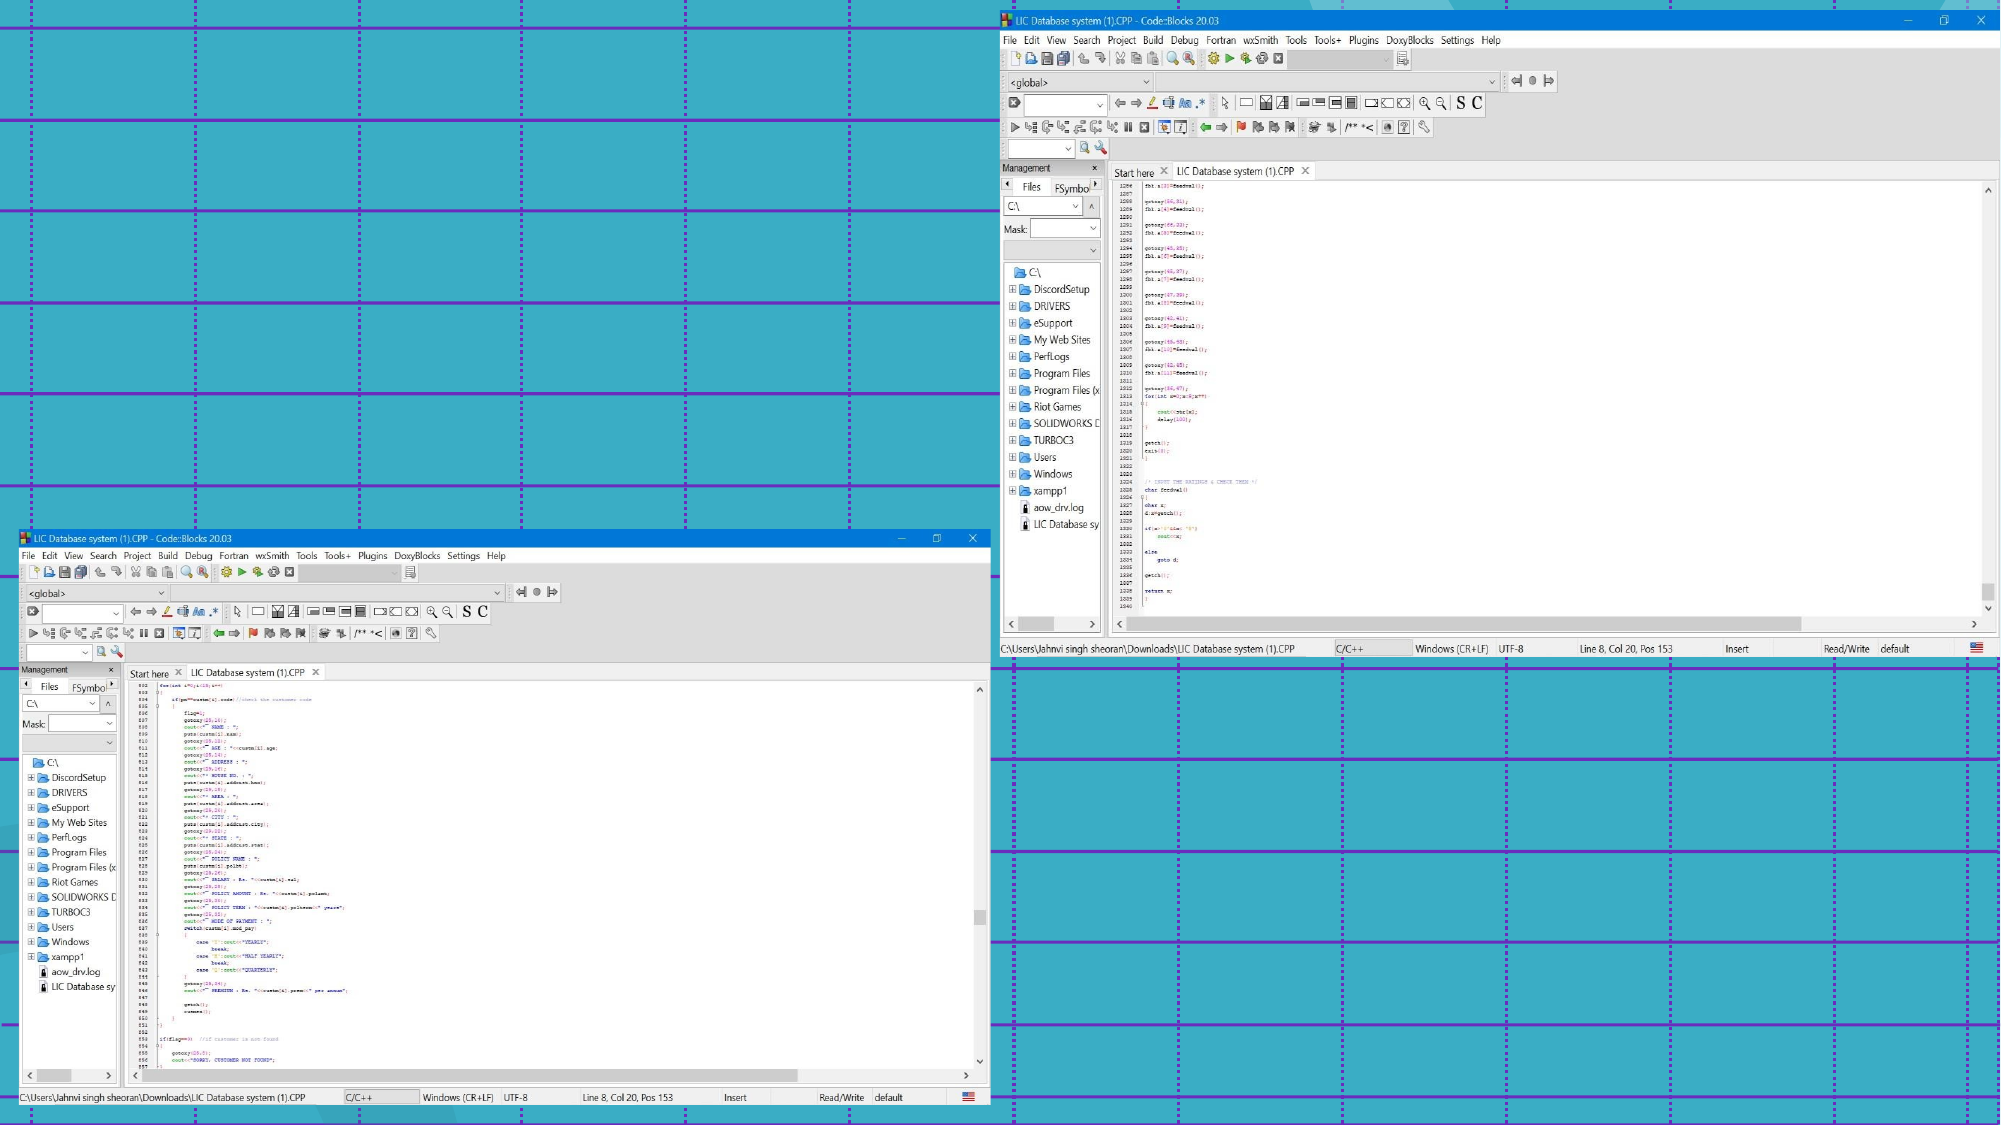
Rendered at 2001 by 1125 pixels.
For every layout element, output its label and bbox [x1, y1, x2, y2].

text_box [18, 529, 991, 1105]
text_box [999, 10, 2000, 657]
